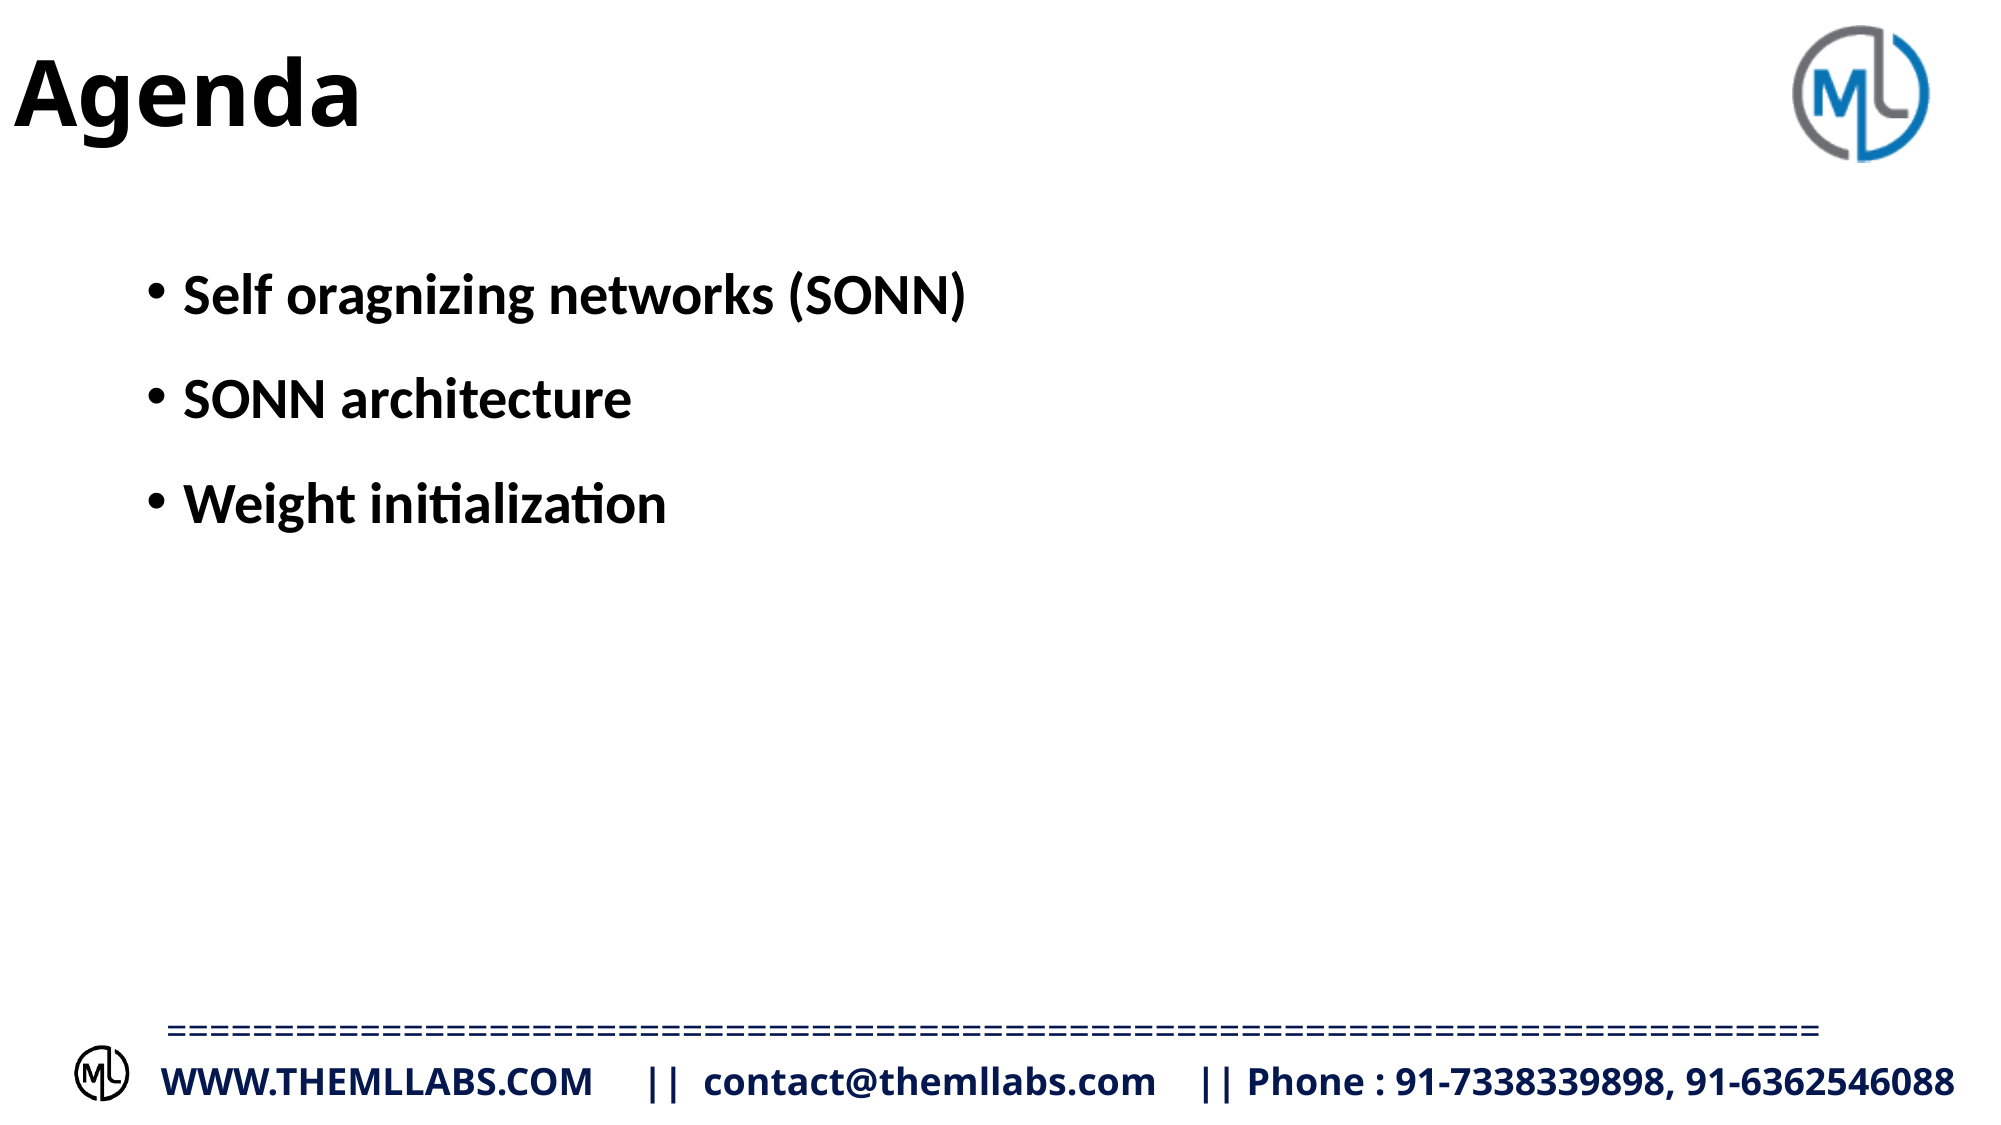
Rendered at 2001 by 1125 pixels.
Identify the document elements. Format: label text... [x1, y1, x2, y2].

text_box Self oragnizing networks (SONN) SONN architecture Weight initialization [131, 213, 1557, 927]
text_box WWW.THEMLLABS.COM || contact@themllabs.com || Phone : 91-7338339898, 91-6362546088 [146, 1050, 1973, 1111]
text_box Agenda [0, 40, 1863, 214]
picture [1792, 25, 1933, 163]
text_box ============================================================================= [0, 999, 2000, 1060]
picture [71, 1042, 132, 1104]
